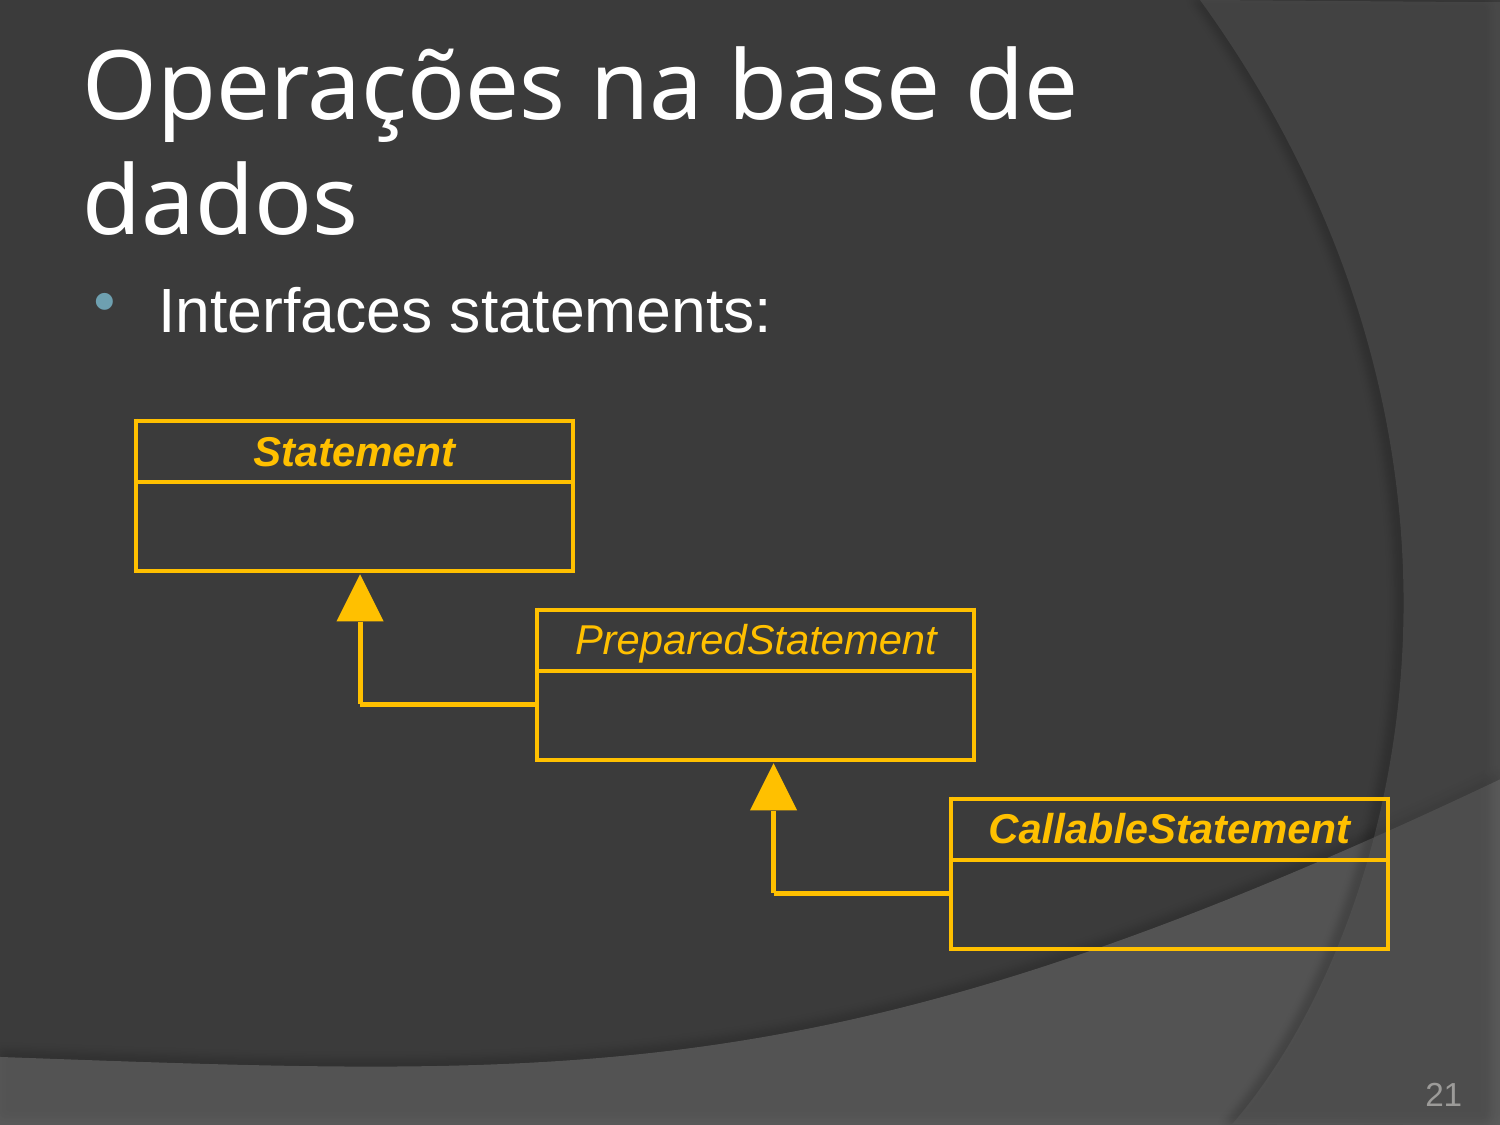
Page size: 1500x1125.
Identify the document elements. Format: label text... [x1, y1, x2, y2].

list Interfaces statements: [74, 262, 1301, 1006]
table_cell [138, 484, 571, 569]
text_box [336, 573, 538, 705]
title Operações na base de dados [74, 44, 1301, 233]
table_cell [539, 673, 972, 758]
table_header Statement [138, 423, 571, 480]
table_header PreparedStatement [548, 612, 972, 669]
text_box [749, 762, 951, 894]
slide_number 21 [1337, 1053, 1463, 1114]
table_cell [953, 862, 1386, 947]
table_header CallableStatement [961, 801, 1386, 858]
